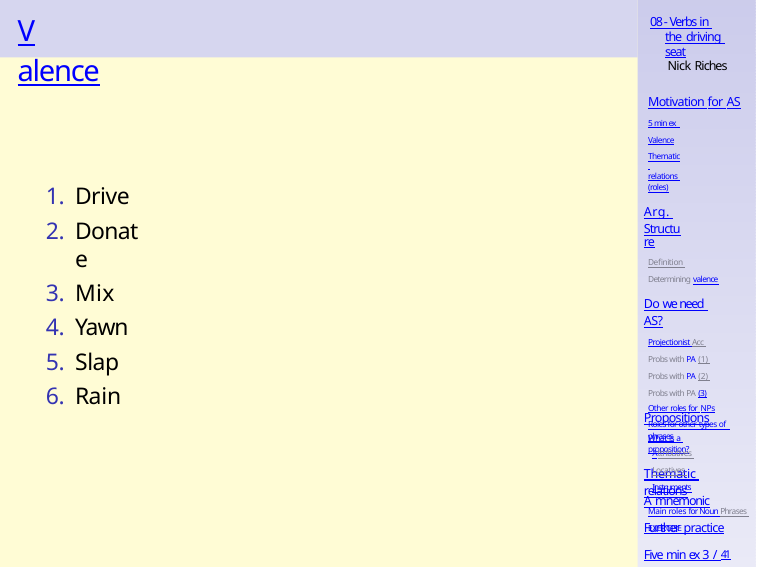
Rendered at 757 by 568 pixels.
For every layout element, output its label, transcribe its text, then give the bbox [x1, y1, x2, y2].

text_box Drive Donate Mix Yawn Slap Rain [43, 173, 146, 410]
text_box Further practice [641, 522, 735, 537]
text_box Nick Riches Motivation for AS 5 min ex Valence Thematic relations (roles) Arg. Structure Definition Determining valence Do we need AS? Projectionist Acc Probs with PA (1) Probs with PA (2) Probs with PA (3) Propositions What is a proposition? Thematic relations Main roles for Noun Phrases EXERCISE [641, 56, 755, 514]
text_box 08 - Verbs in the driving seat [648, 13, 746, 56]
text_box Five min ex 3 / 41 [641, 548, 745, 563]
text_box A mnemonic [641, 496, 716, 511]
text_box Other roles for NPs Roles for other types of phrases Attributives Locatives Instruments [646, 403, 737, 494]
text_box [0, 0, 638, 58]
title Valence [15, 9, 114, 108]
picture [637, 0, 756, 567]
